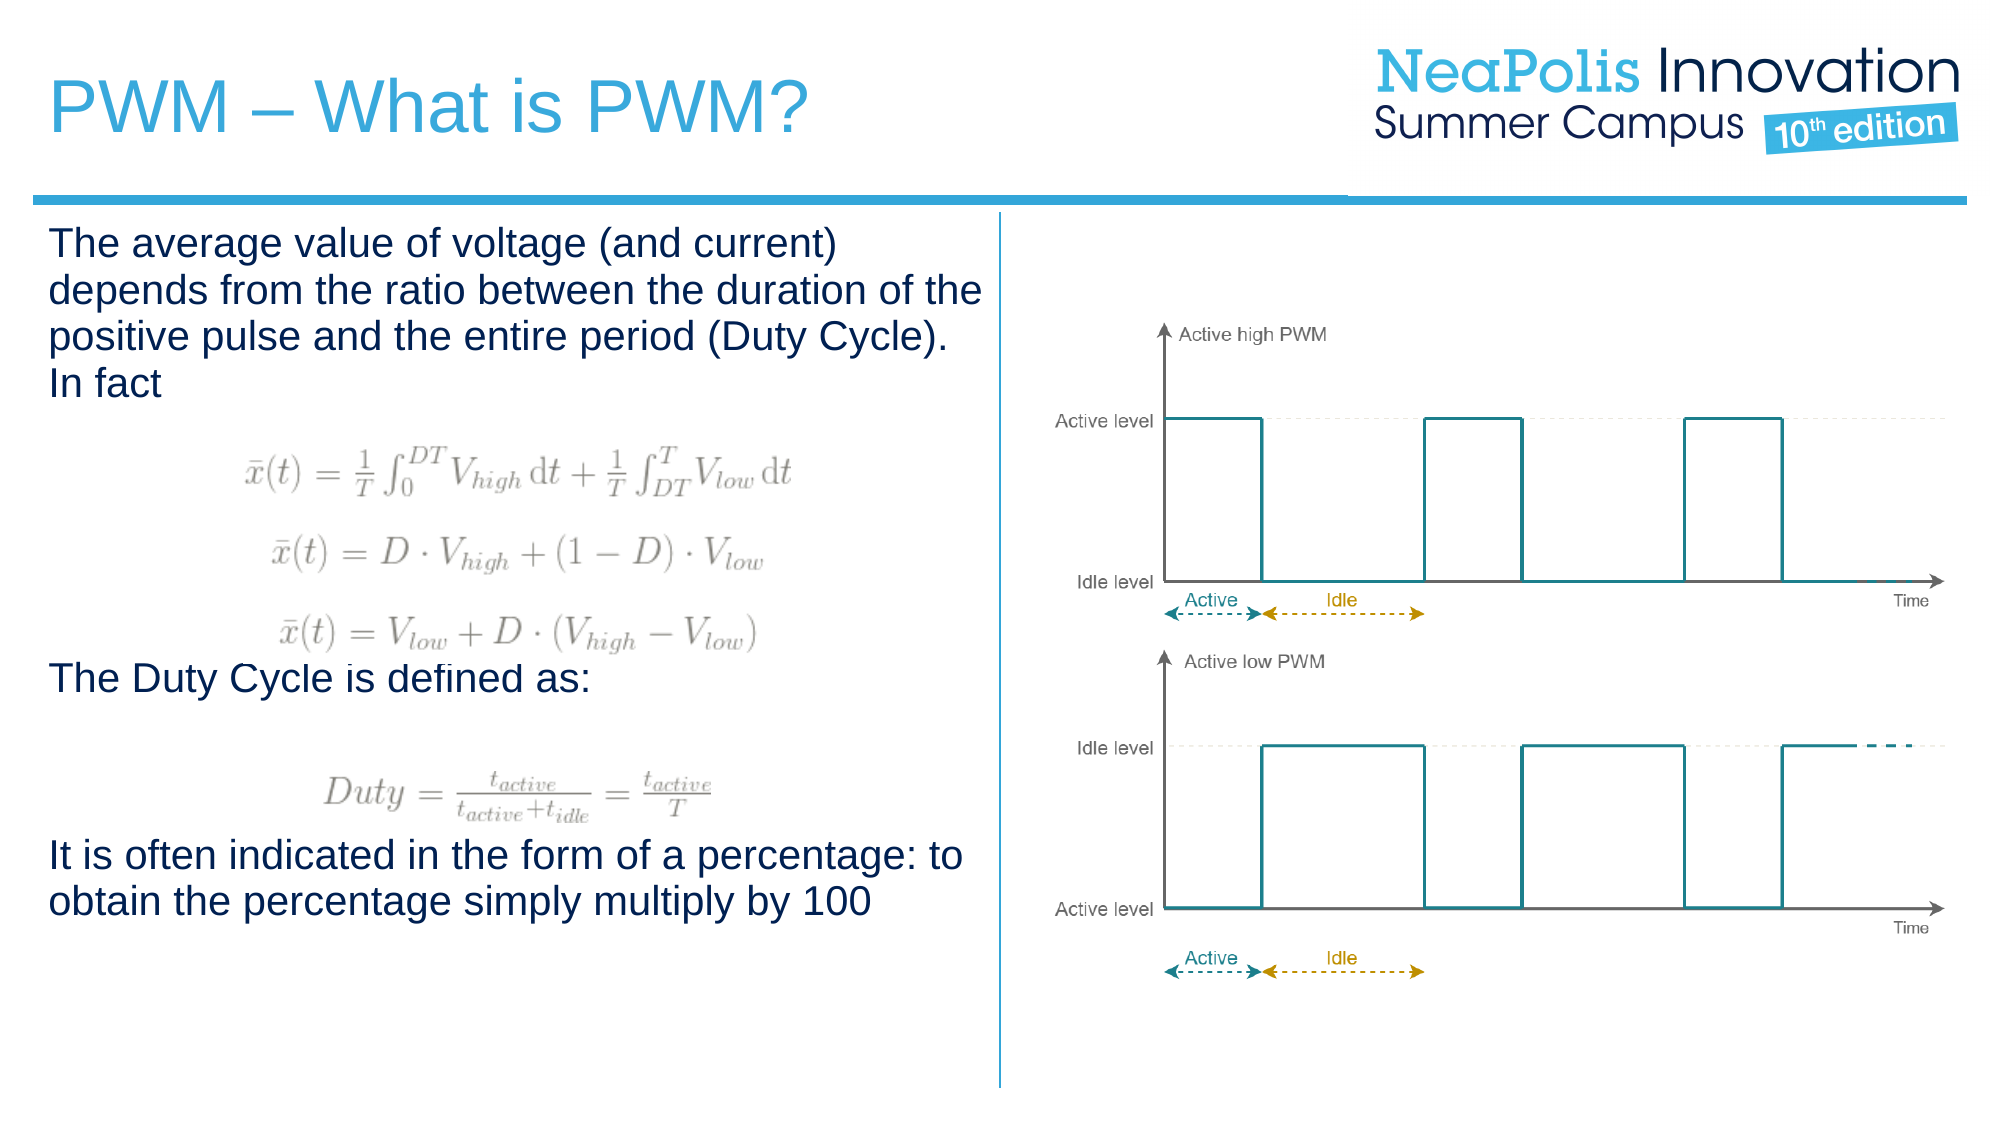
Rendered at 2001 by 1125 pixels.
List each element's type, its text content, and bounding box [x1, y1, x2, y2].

picture [1348, 0, 1990, 196]
picture [242, 434, 791, 665]
picture [1033, 305, 1963, 995]
picture [322, 771, 711, 824]
title PWM – What is PWM? [33, 37, 1188, 175]
list The average value of voltage (and current) depends from the ratio between the duration of the positive pulse and the entire period (Duty Cycle). In fact The Duty Cycle is defined as: It is often indicated in the form of a percentage: to obtain the percentage simply multiply by 100 [33, 212, 1000, 1088]
